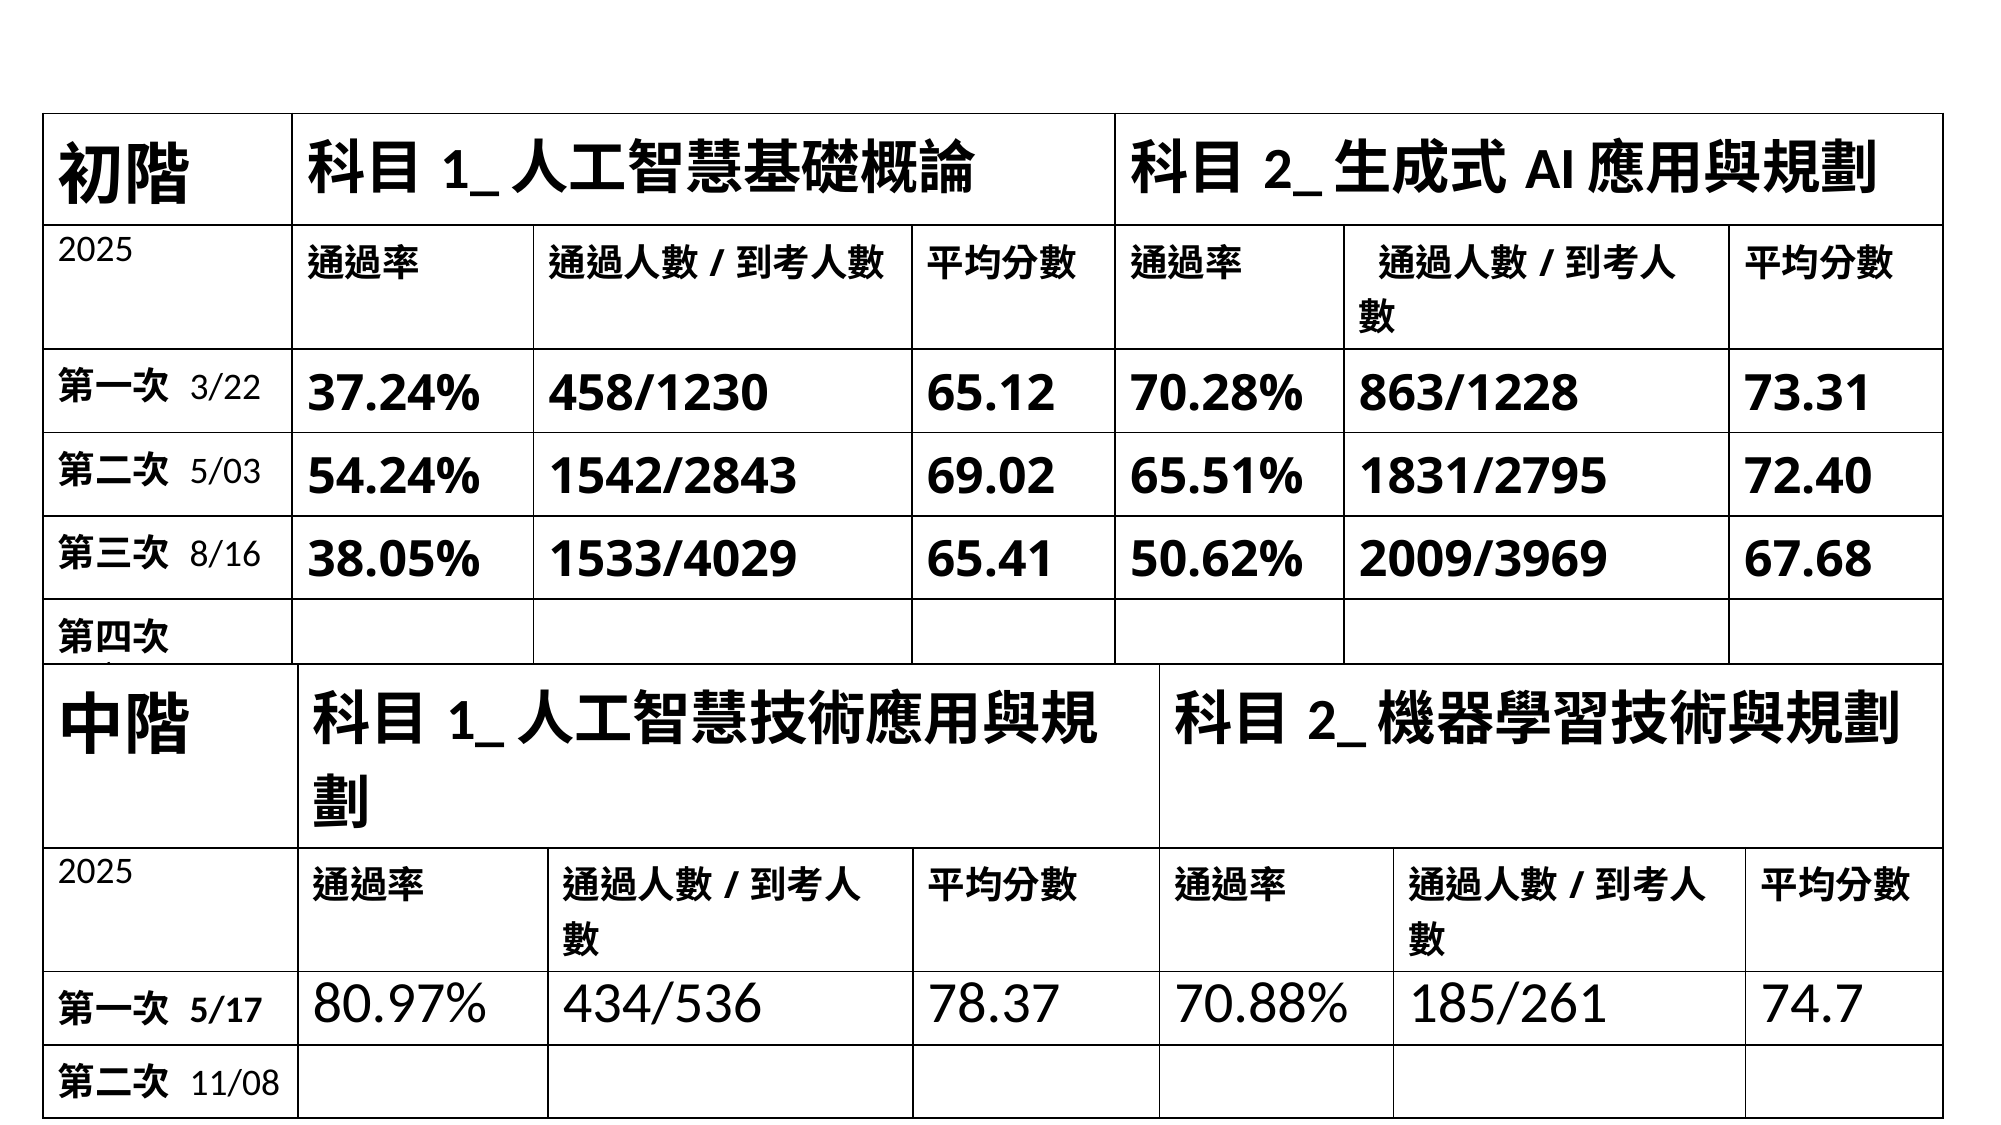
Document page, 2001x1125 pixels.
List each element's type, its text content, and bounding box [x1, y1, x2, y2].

table_cell [299, 1046, 547, 1117]
table_cell 通過率 [1116, 226, 1343, 348]
table_cell 70.88% [1160, 972, 1393, 1044]
table_cell 通過率 [299, 849, 547, 971]
table_cell 69.02 [913, 433, 1114, 515]
table_header 科目1_人工智慧技術應用與規劃 [299, 665, 1159, 847]
table_cell 65.41 [913, 517, 1114, 598]
table_cell 2025 [44, 226, 291, 348]
table_cell [1345, 600, 1728, 663]
table_header 科目1_人工智慧基礎概論 [293, 114, 1114, 224]
table_cell [1730, 600, 1942, 663]
table_cell 1533/4029 [534, 517, 911, 598]
table_cell 78.37 [914, 972, 1159, 1044]
table_cell 72.40 [1730, 433, 1942, 515]
table_cell 平均分數 [914, 849, 1159, 971]
table_cell [914, 1046, 1159, 1117]
table_cell 65.12 [913, 350, 1114, 432]
table_cell 74.7 [1746, 972, 1942, 1044]
table_cell [293, 600, 533, 663]
table_cell 80.97% [299, 972, 547, 1044]
table_cell 2025 [44, 849, 297, 971]
table_header 科目2_生成式AI應用與規劃 [1116, 114, 1942, 224]
table_cell 平均分數 [1746, 849, 1942, 971]
table_cell 平均分數 [913, 226, 1114, 348]
table_cell 38.05% [293, 517, 533, 598]
table_header 中階 [44, 665, 297, 847]
table_cell [549, 1046, 912, 1117]
table_cell [534, 600, 911, 663]
table_cell 第一次 5/17 [44, 972, 297, 1044]
table_cell 1831/2795 [1345, 433, 1728, 515]
table_cell 863/1228 [1345, 350, 1728, 432]
table_cell 54.24% [293, 433, 533, 515]
table_cell 通過人數/到考人數 [534, 226, 911, 348]
table_cell 37.24% [293, 350, 533, 432]
table_cell 67.68 [1730, 517, 1942, 598]
table_cell 2009/3969 [1345, 517, 1728, 598]
table_cell 第二次 11/08 [44, 1046, 297, 1117]
table_cell [1394, 1046, 1745, 1117]
table_cell [1116, 600, 1343, 663]
table_header 初階 [44, 114, 291, 224]
table_cell 65.51% [1116, 433, 1343, 515]
table_cell 通過率 [293, 226, 533, 348]
table_cell 第四次 11/01 [44, 600, 291, 663]
table_cell 73.31 [1730, 350, 1942, 432]
table_cell 70.28% [1116, 350, 1343, 432]
table_cell 平均分數 [1730, 226, 1942, 348]
table_cell [1160, 1046, 1393, 1117]
table_cell 通過人數/到考人數 [1345, 226, 1728, 348]
table_header 科目2_機器學習技術與規劃 [1160, 665, 1942, 847]
table_cell 第三次 8/16 [44, 517, 291, 598]
table_cell [913, 600, 1114, 663]
table_cell 第一次 3/22 [44, 350, 291, 432]
table_cell 185/261 [1394, 972, 1745, 1044]
table_cell 通過人數/到考人數 [1394, 849, 1745, 971]
table_cell 434/536 [549, 972, 912, 1044]
table_cell 第二次 5/03 [44, 433, 291, 515]
table_cell 通過率 [1160, 849, 1393, 971]
table_cell 50.62% [1116, 517, 1343, 598]
table_cell 458/1230 [534, 350, 911, 432]
table_cell [1746, 1046, 1942, 1117]
table_cell 通過人數/到考人數 [549, 849, 912, 971]
table_cell 1542/2843 [534, 433, 911, 515]
